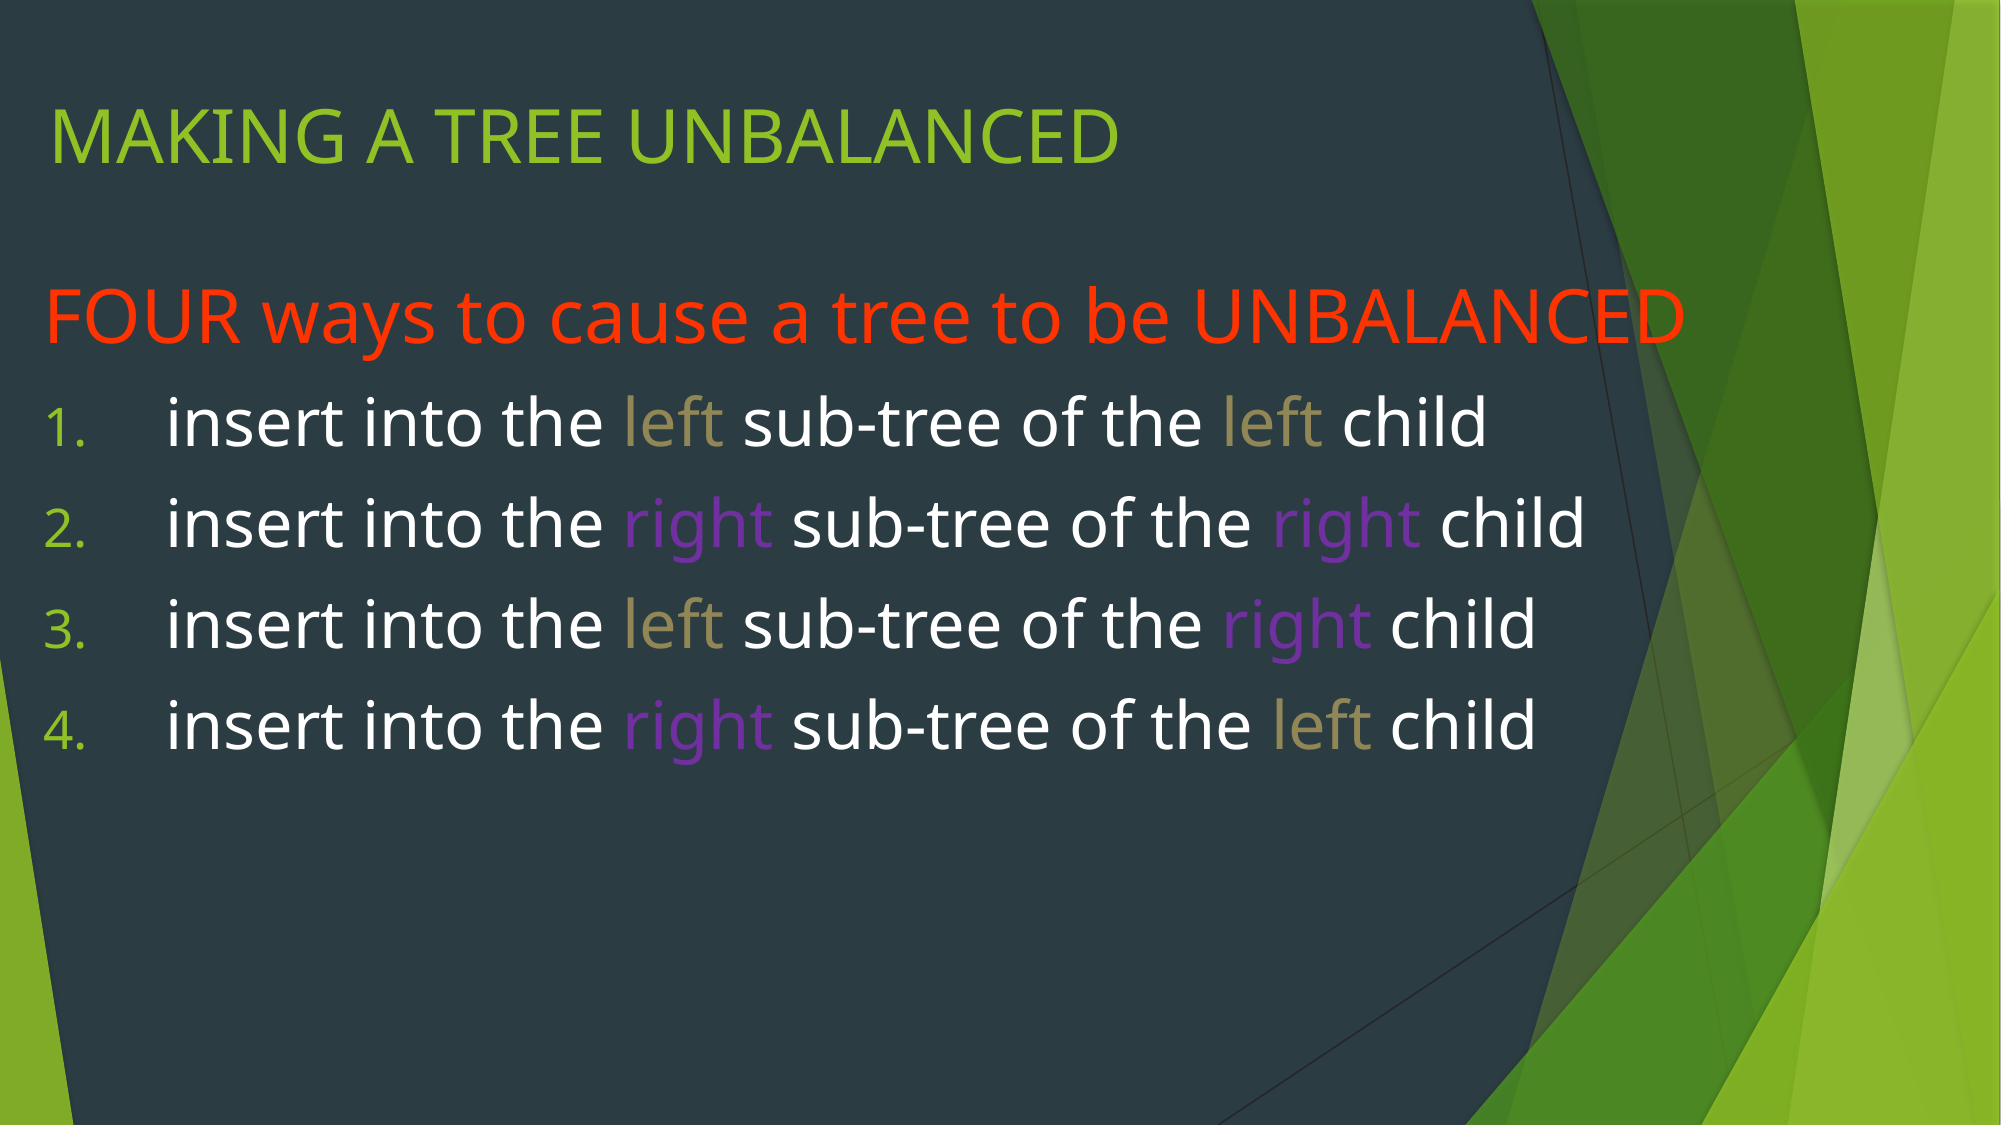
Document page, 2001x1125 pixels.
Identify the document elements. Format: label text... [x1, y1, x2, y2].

list FOUR ways to cause a tree to be UNBALANCED insert into the left sub-tree of the left child insert into the right sub-tree of the right child insert into the left sub-tree of the right child insert into the right sub-tree of the left child [28, 261, 1838, 976]
title MAKING A TREE UNBALANCED [33, 25, 2000, 243]
